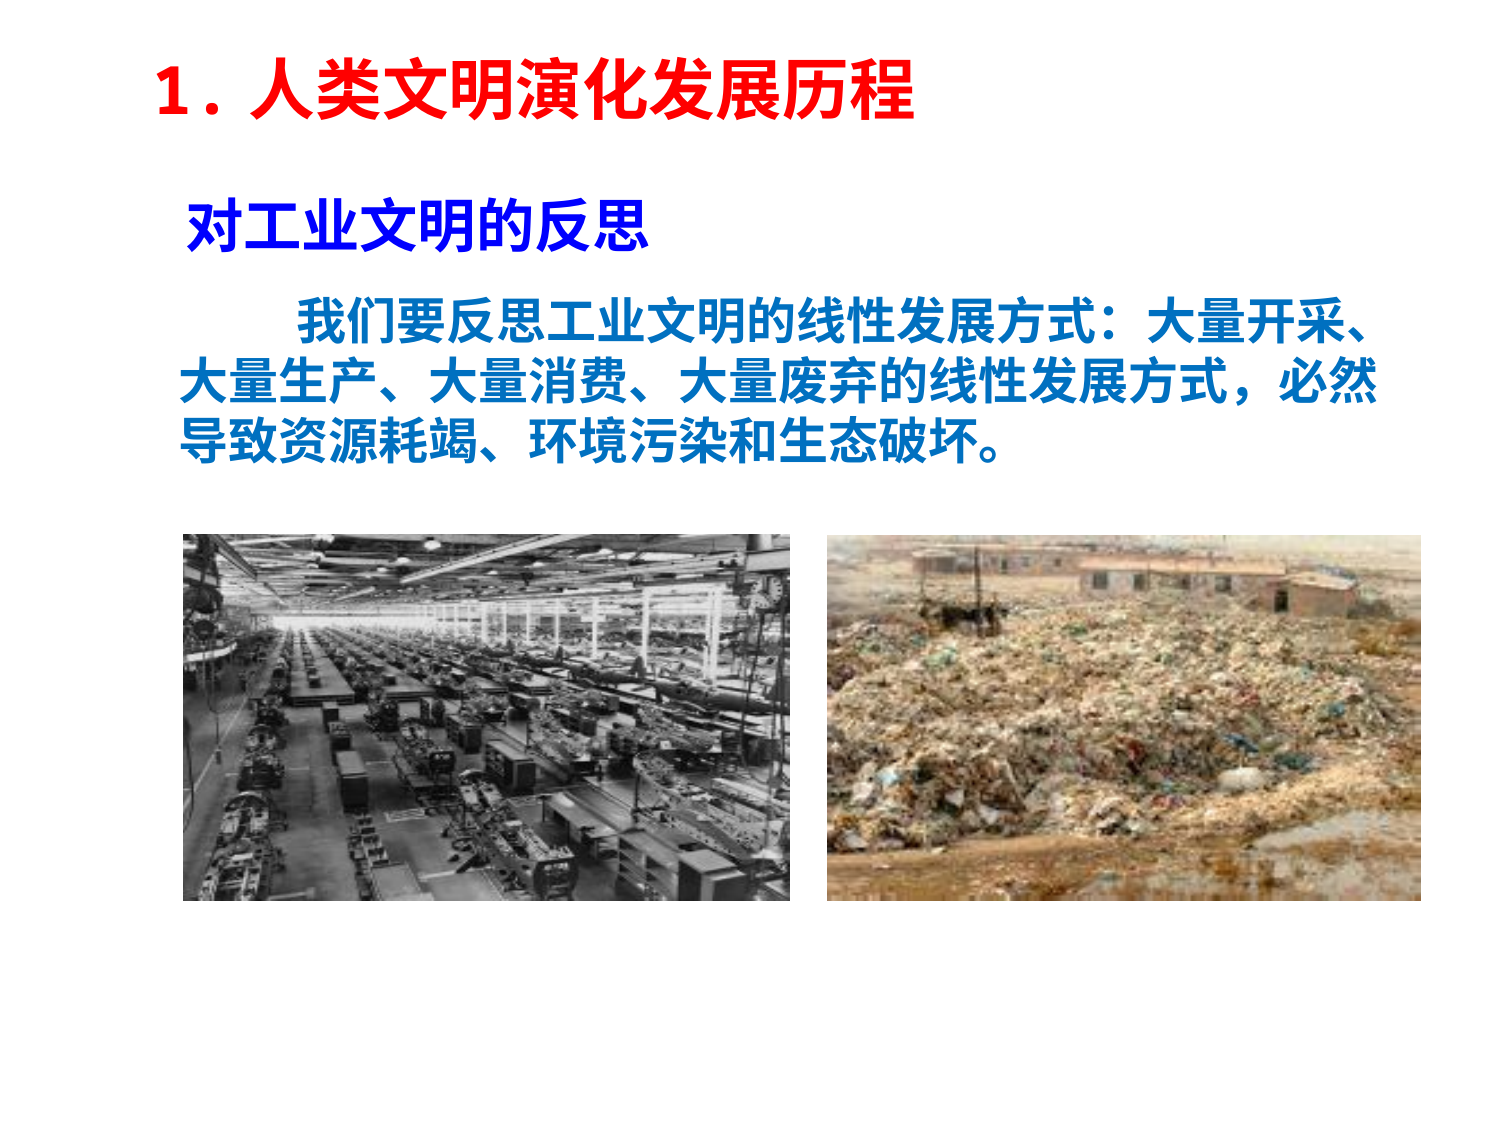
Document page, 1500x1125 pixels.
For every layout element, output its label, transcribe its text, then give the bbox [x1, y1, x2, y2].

text_box 对工业文明的反思 [170, 148, 1092, 267]
picture [183, 533, 791, 901]
picture [826, 535, 1421, 902]
text_box 1.人类文明演化发展历程 [137, 40, 1500, 136]
text_box 我们要反思工业文明的线性发展方式：大量开采、大量生产、大量消费、大量废弃的线性发展方式，必然导致资源耗竭、环境污染和生态破坏。 [163, 282, 1421, 478]
